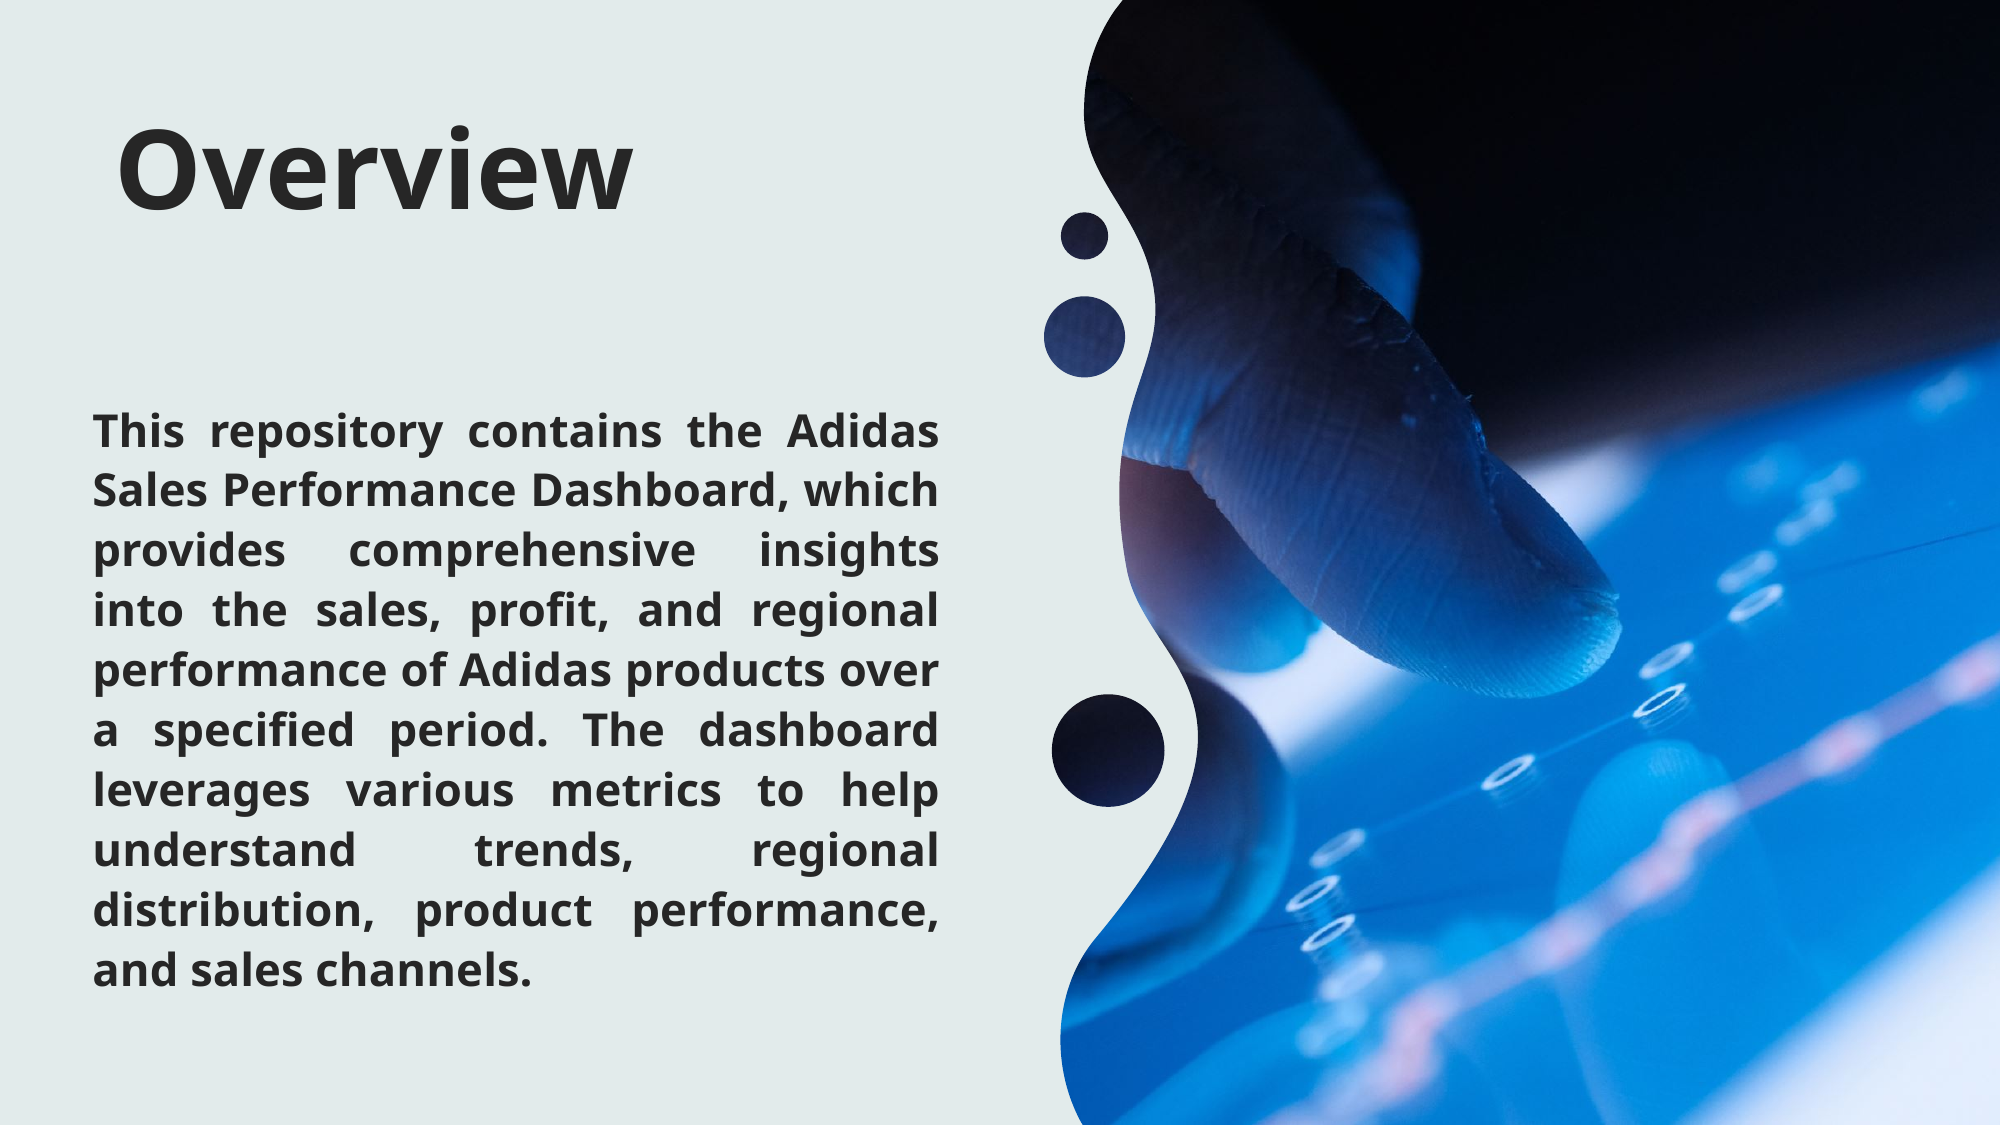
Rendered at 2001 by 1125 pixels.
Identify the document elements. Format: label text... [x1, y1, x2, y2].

title Overview [99, 90, 981, 239]
text_box [0, 0, 1043, 1125]
picture [1043, 0, 2000, 1125]
list This repository contains the Adidas Sales Performance Dashboard, which provides comprehensive insights into the sales, profit, and regional performance of Adidas products over a specified period. The dashboard leverages various metrics to help understand trends, regional distribution, product performance, and sales channels. [77, 388, 956, 1018]
